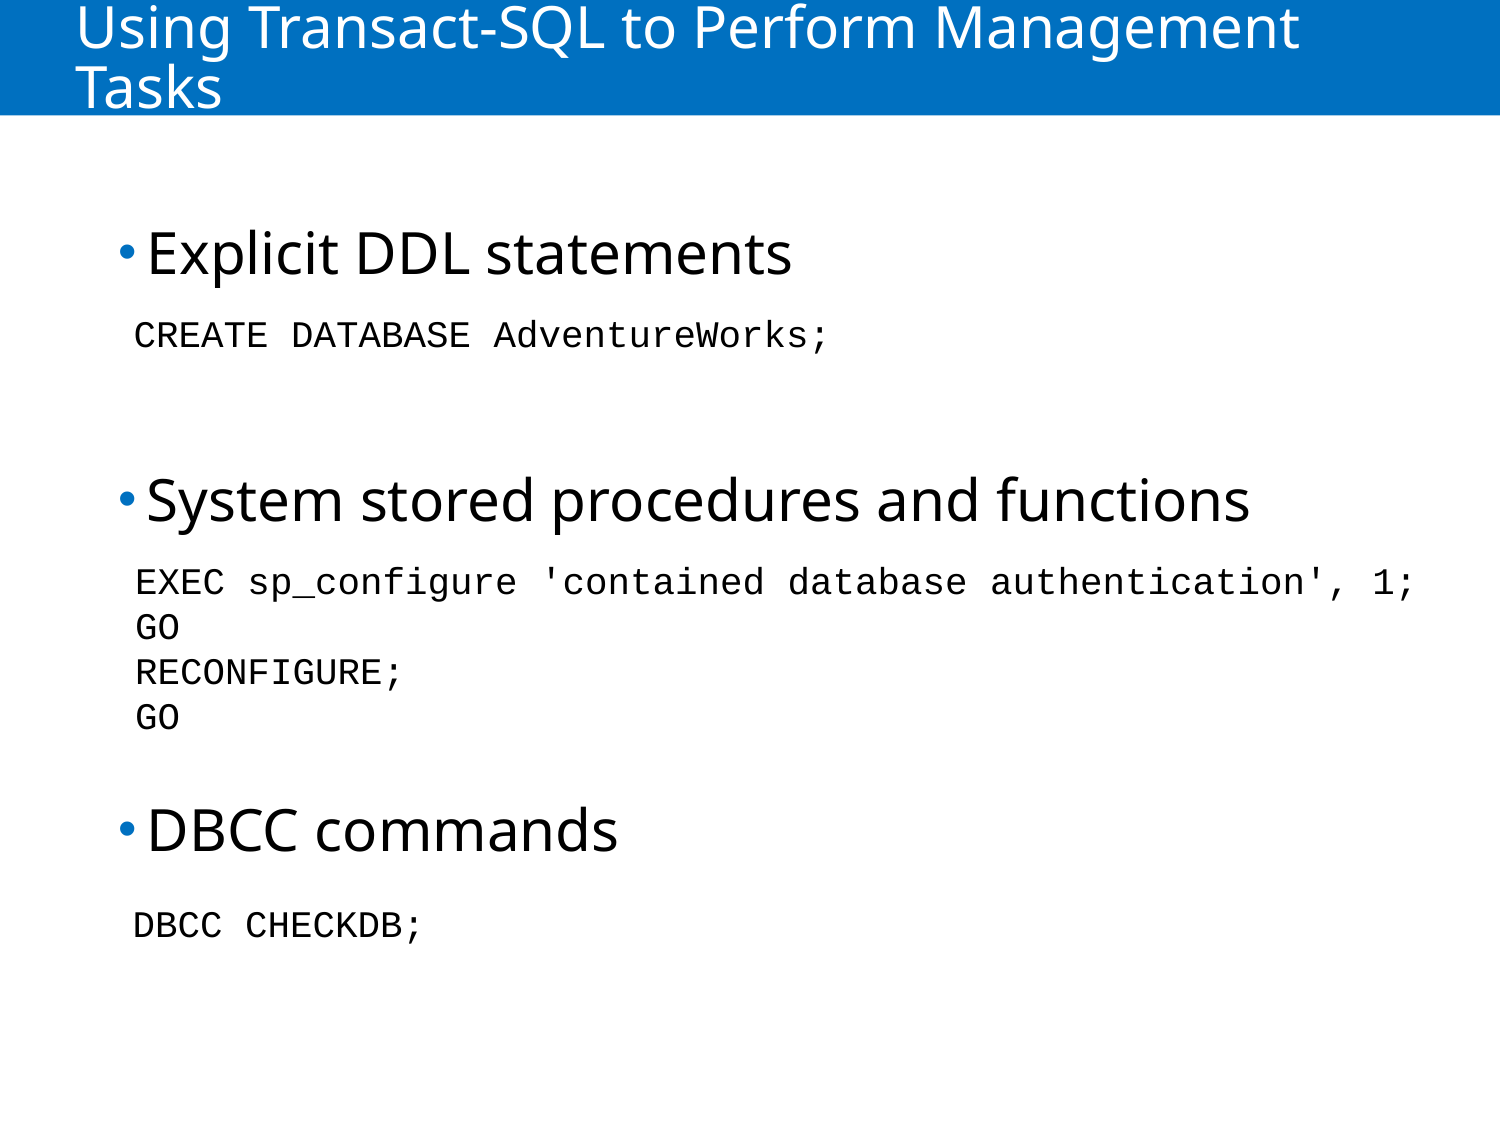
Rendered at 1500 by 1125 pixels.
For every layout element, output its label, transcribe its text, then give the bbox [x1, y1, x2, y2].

title Using Transact-SQL to Perform Management Tasks [75, 0, 1351, 122]
text_box Explicit DDL statements System stored procedures and functions DBCC commands [103, 208, 1436, 1054]
text_box DBCC CHECKDB; [117, 892, 440, 952]
text_box CREATE DATABASE AdventureWorks; [118, 302, 846, 362]
text_box EXEC sp_configure 'contained database authentication', 1; GO RECONFIGURE; GO [120, 549, 1433, 790]
